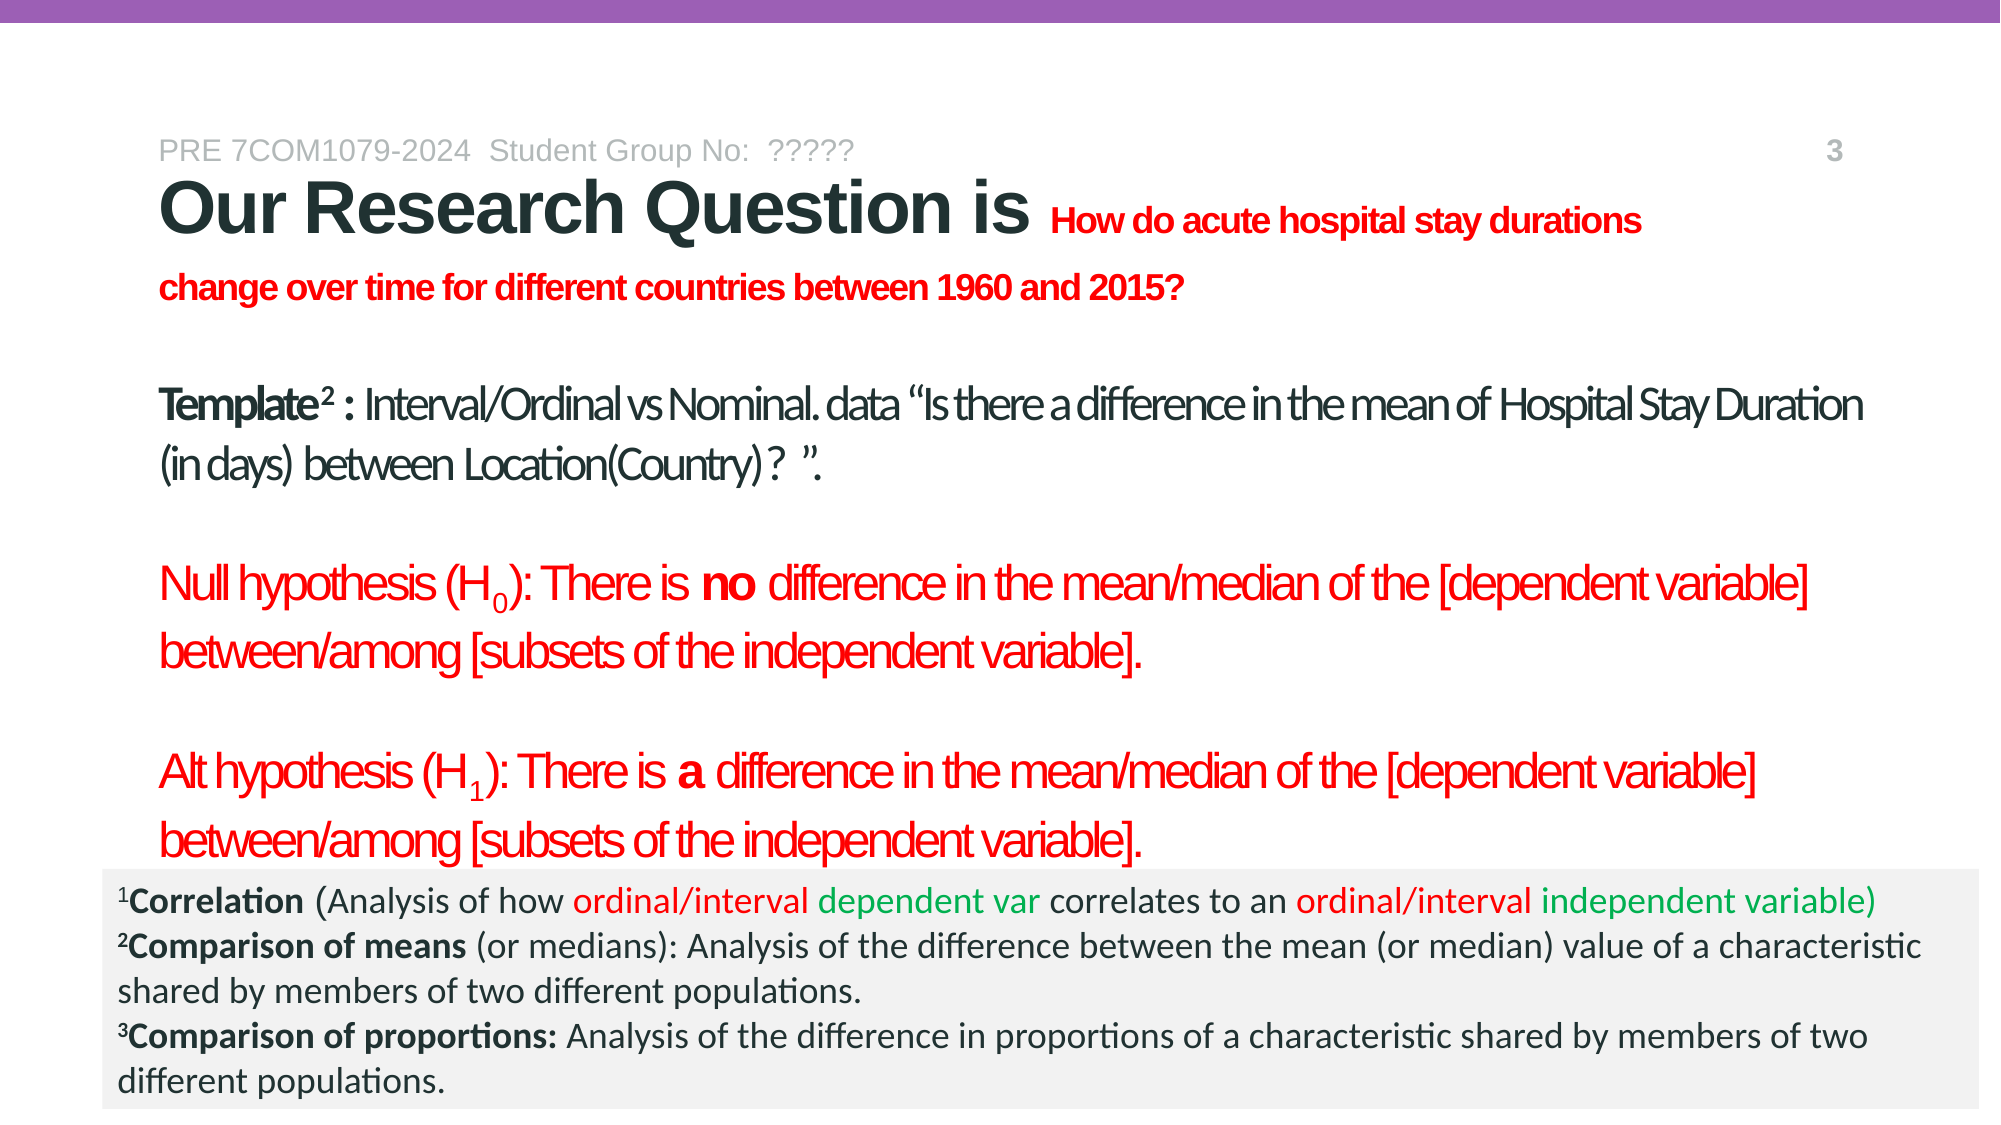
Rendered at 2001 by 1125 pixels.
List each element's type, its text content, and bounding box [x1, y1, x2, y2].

footer PRE 7COM1079-2024 Student Group No: ????? [158, 129, 1336, 168]
subtitle Our Research Question is How do acute hospital stay durations change over time for different countries between 1960 and 2015? [158, 188, 1759, 227]
title Template2 : Interval/Ordinal vs Nominal. data “Is there a difference in the mean of Hospital Stay Duration (in days) between Location(Country)? ”. Null hypothesis (H0): There is no difference in the mean/median of the [dependent variable] between/among [subsets of the independent variable]. Alt hypothesis (H1): There is a difference in the mean/median of the [dependent variable] between/among [subsets of the independent variable]. [158, 310, 1904, 750]
slide_number 3 [1741, 129, 1844, 168]
text_box 1Correlation (Analysis of how ordinal/interval dependent var correlates to an ordinal/interval independent variable) 2Comparison of means (or medians): Analysis of the difference between the mean (or median) value of a characteristic shared by members of two different populations. 3Comparison of proportions: Analysis of the difference in proportions of a characteristic shared by members of two different populations. [102, 868, 1979, 1109]
